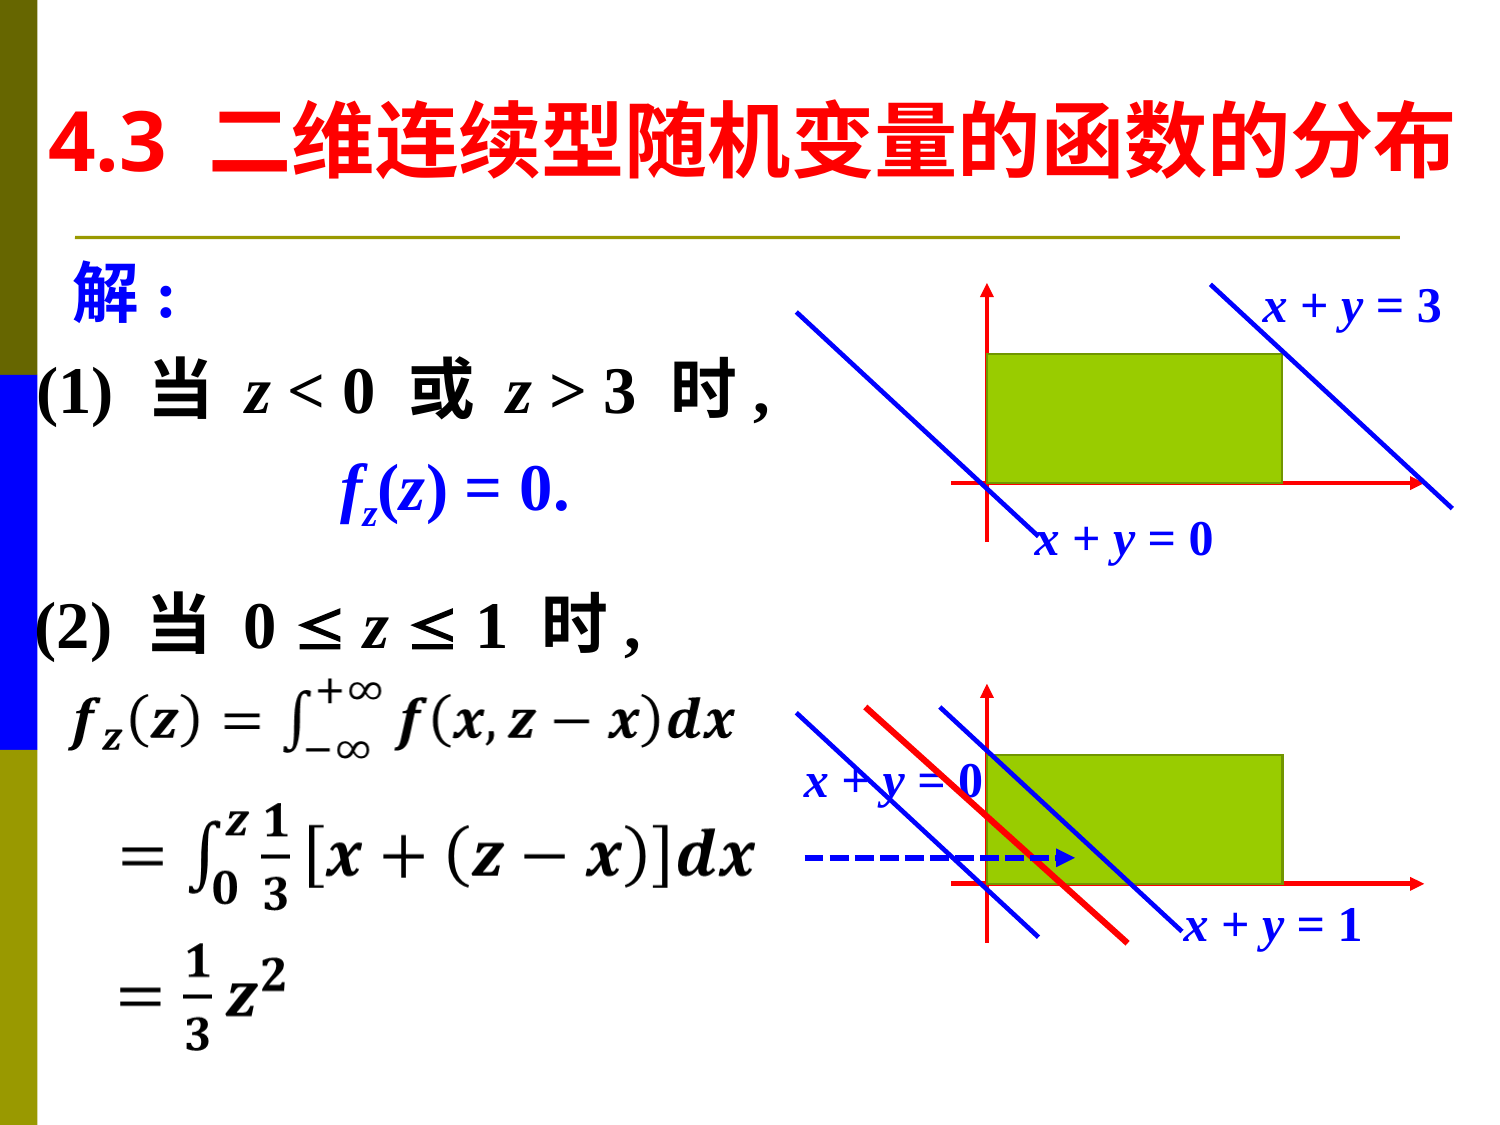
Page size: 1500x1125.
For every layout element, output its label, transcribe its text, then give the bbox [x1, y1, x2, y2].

text_box (2) 当 0  z  1 时, [19, 574, 673, 669]
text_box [788, 683, 1425, 960]
text_box (1) 当 z < 0 或 z > 3 时, [21, 339, 796, 435]
text_box [102, 785, 788, 918]
text_box fz(z) = 0. [308, 436, 602, 542]
text_box 4.3 二维连续型随机变量的函数的分布 [33, 81, 1492, 196]
text_box 解: [57, 243, 209, 339]
text_box [53, 662, 798, 771]
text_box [796, 265, 1471, 575]
text_box [100, 926, 339, 1059]
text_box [865, 706, 1128, 944]
